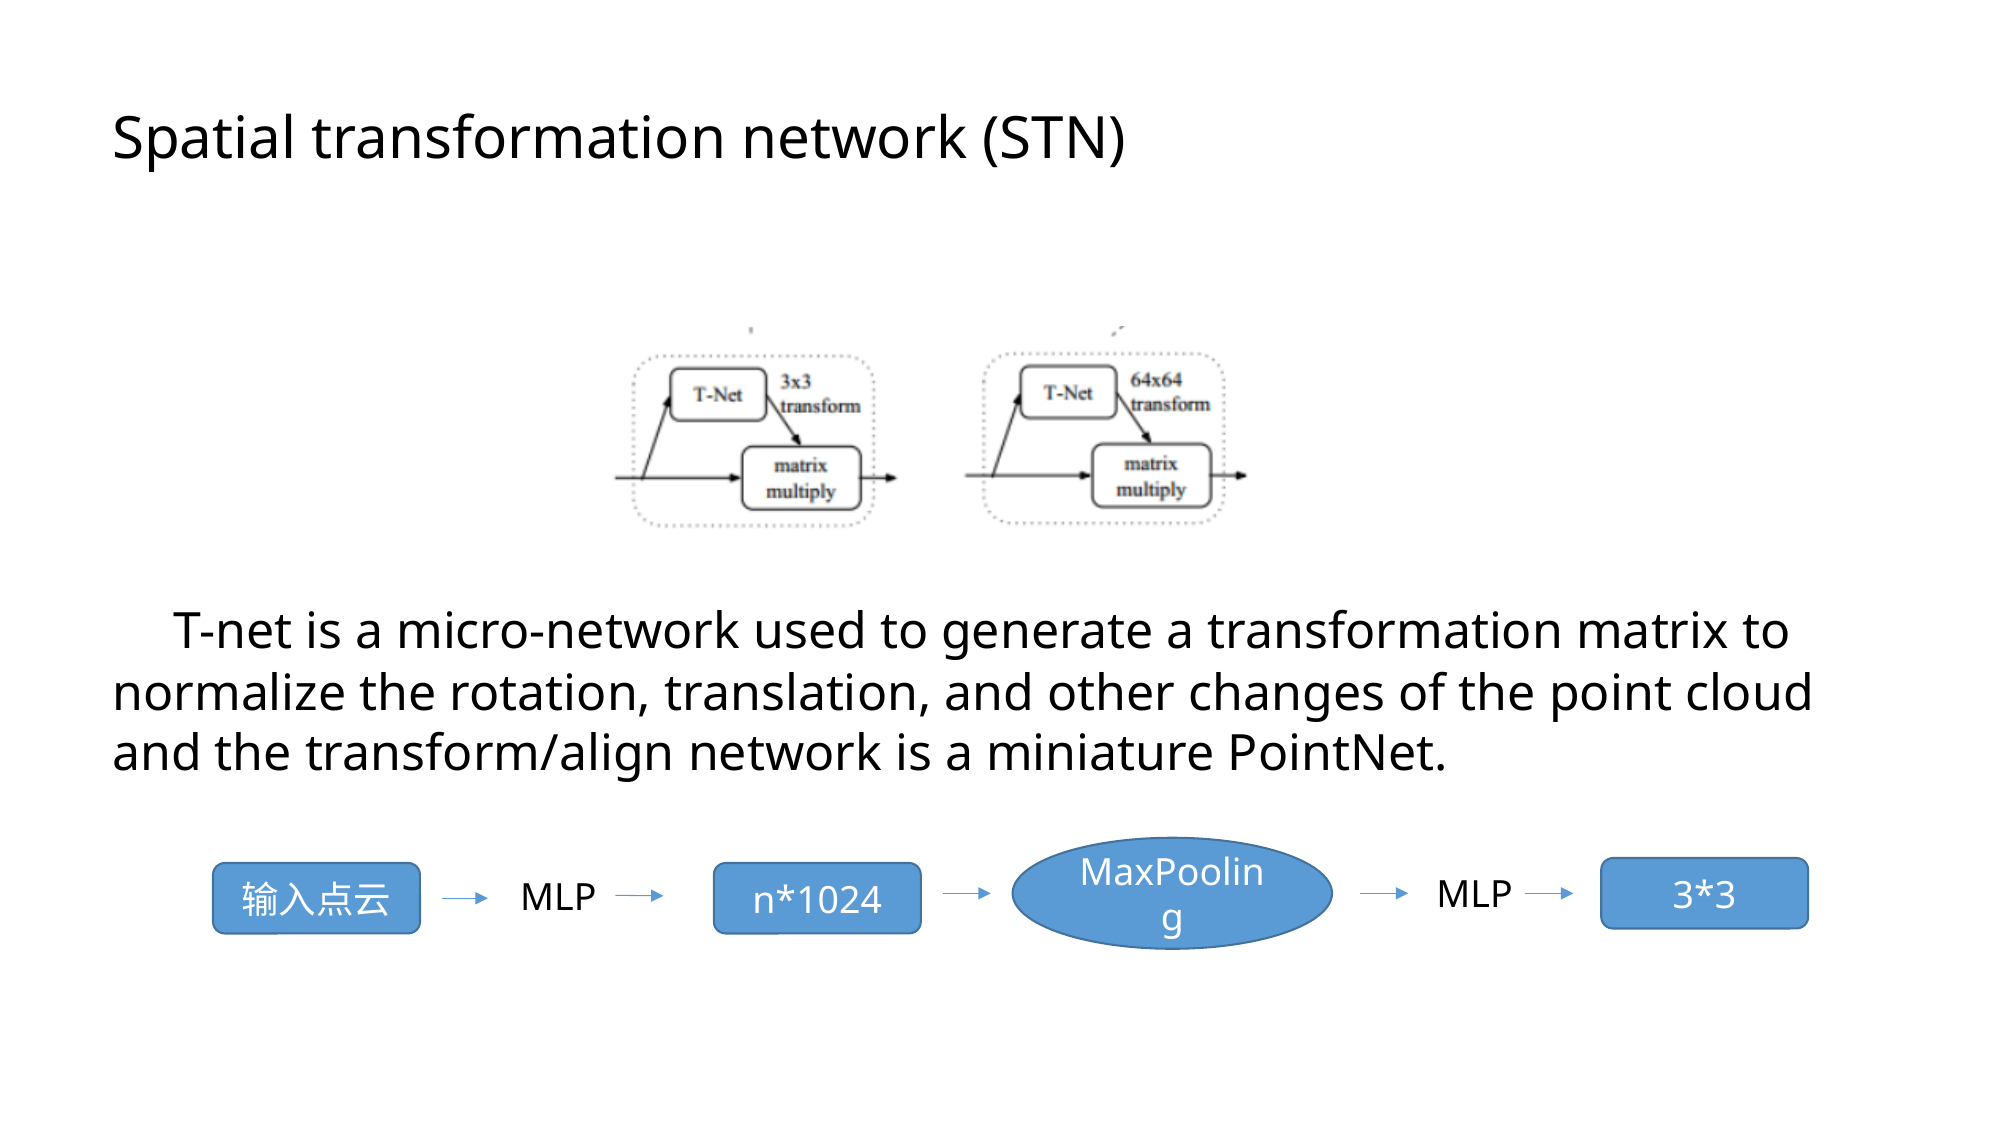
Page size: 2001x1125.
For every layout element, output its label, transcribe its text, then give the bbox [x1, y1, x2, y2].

text_box 3*3 [1600, 856, 1810, 930]
text_box MaxPooling [1011, 836, 1334, 950]
text_box Spatial transformation network (STN) T-net is a micro-network used to generate a transformation matrix to normalize the rotation, translation, and other changes of the point cloud and the transform/align network is a miniature PointNet. [97, 92, 1884, 1125]
text_box MLP [501, 865, 616, 926]
text_box MLP [1421, 862, 1528, 923]
text_box 输入点云 [211, 861, 422, 935]
picture [570, 326, 1281, 560]
text_box n*1024 [712, 861, 922, 935]
